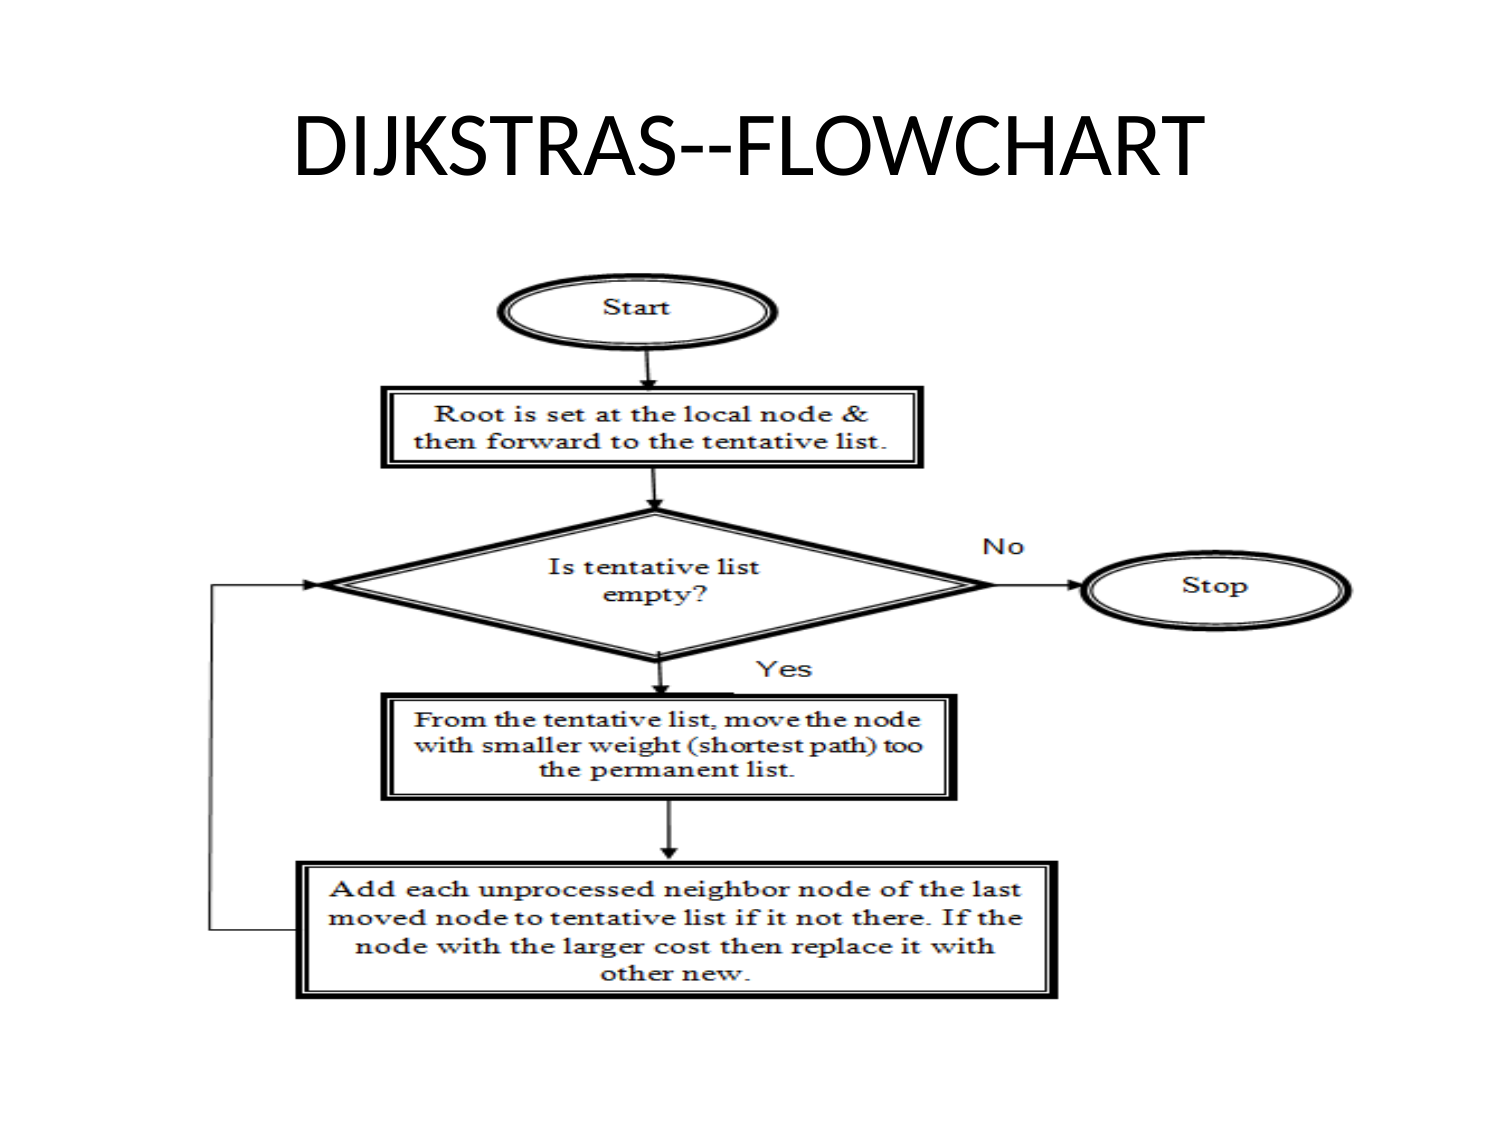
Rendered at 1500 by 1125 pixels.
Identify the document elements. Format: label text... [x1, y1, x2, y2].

title DIJKSTRAS--FLOWCHART [75, 45, 1425, 233]
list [199, 262, 1363, 1006]
